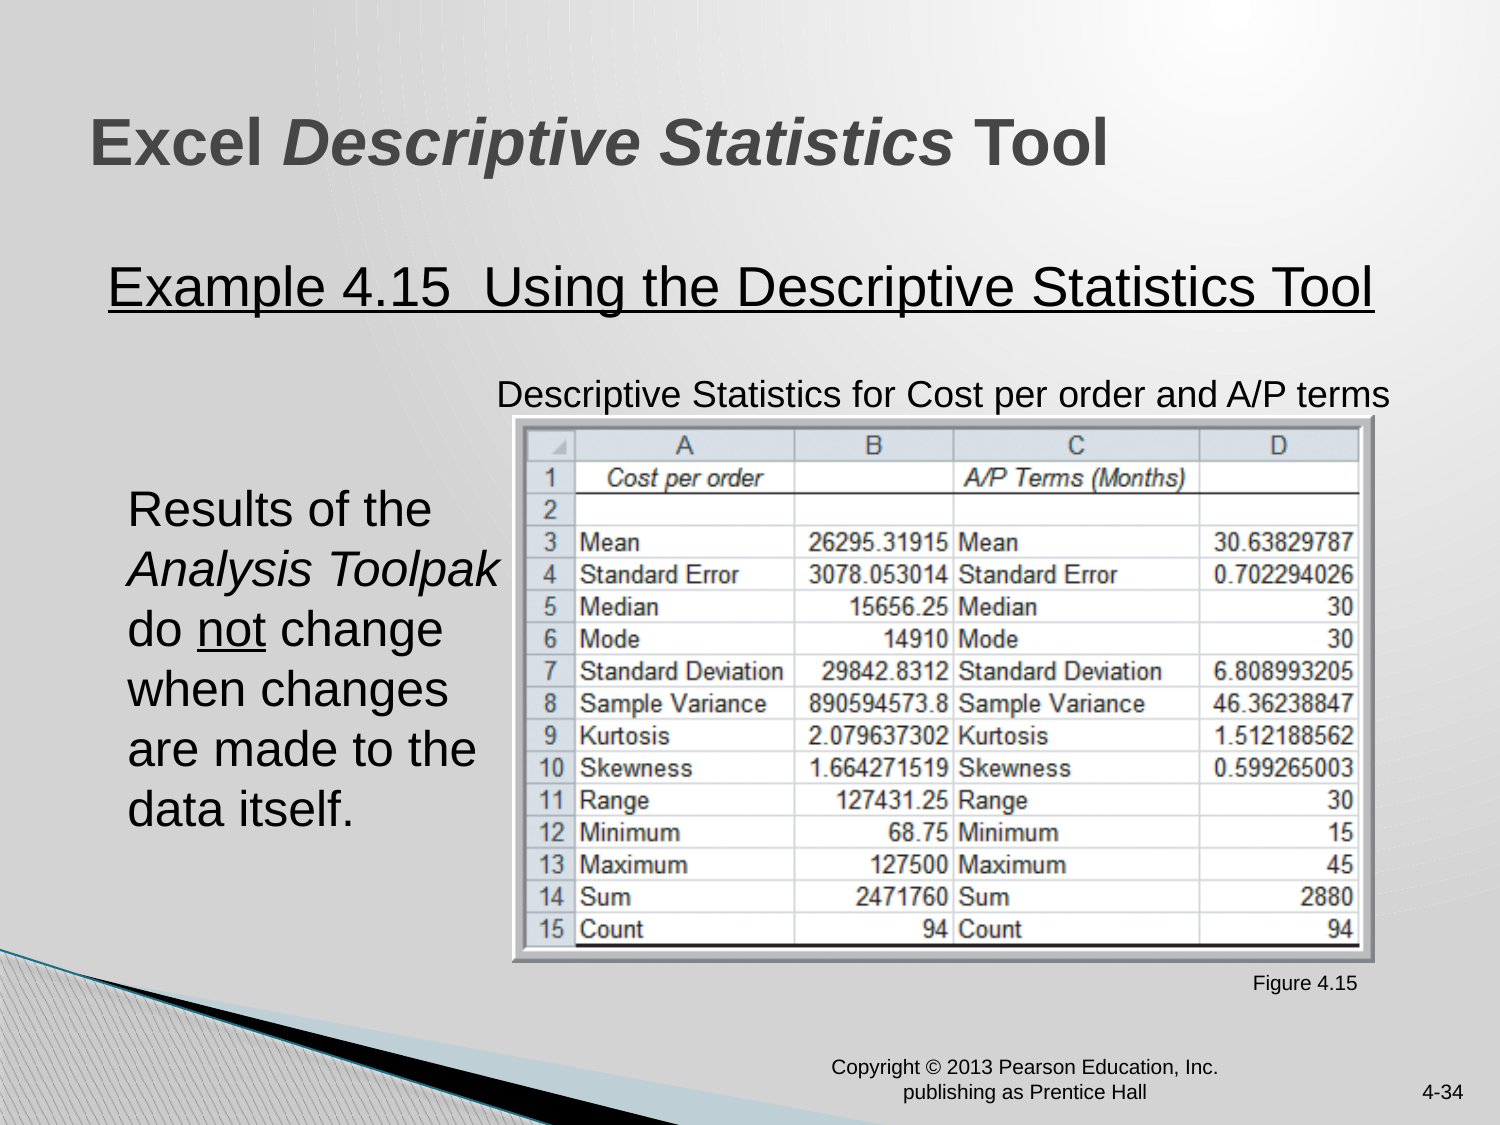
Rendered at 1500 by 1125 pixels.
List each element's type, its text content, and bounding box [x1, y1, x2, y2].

text_box Figure 4.15 [1238, 973, 1373, 1003]
picture [512, 415, 1376, 963]
text_box Results of the Analysis Toolpak do not change when changes are made to the data itself. [112, 468, 506, 844]
title Excel Descriptive Statistics Tool [75, 45, 1425, 233]
text_box Descriptive Statistics for Cost per order and A/P terms [481, 362, 1406, 468]
slide_number 4-34 [1362, 1051, 1479, 1112]
footer Copyright © 2013 Pearson Education, Inc. publishing as Prentice Hall [812, 1051, 1238, 1112]
list Example 4.15 Using the Descriptive Statistics Tool [74, 242, 1426, 986]
